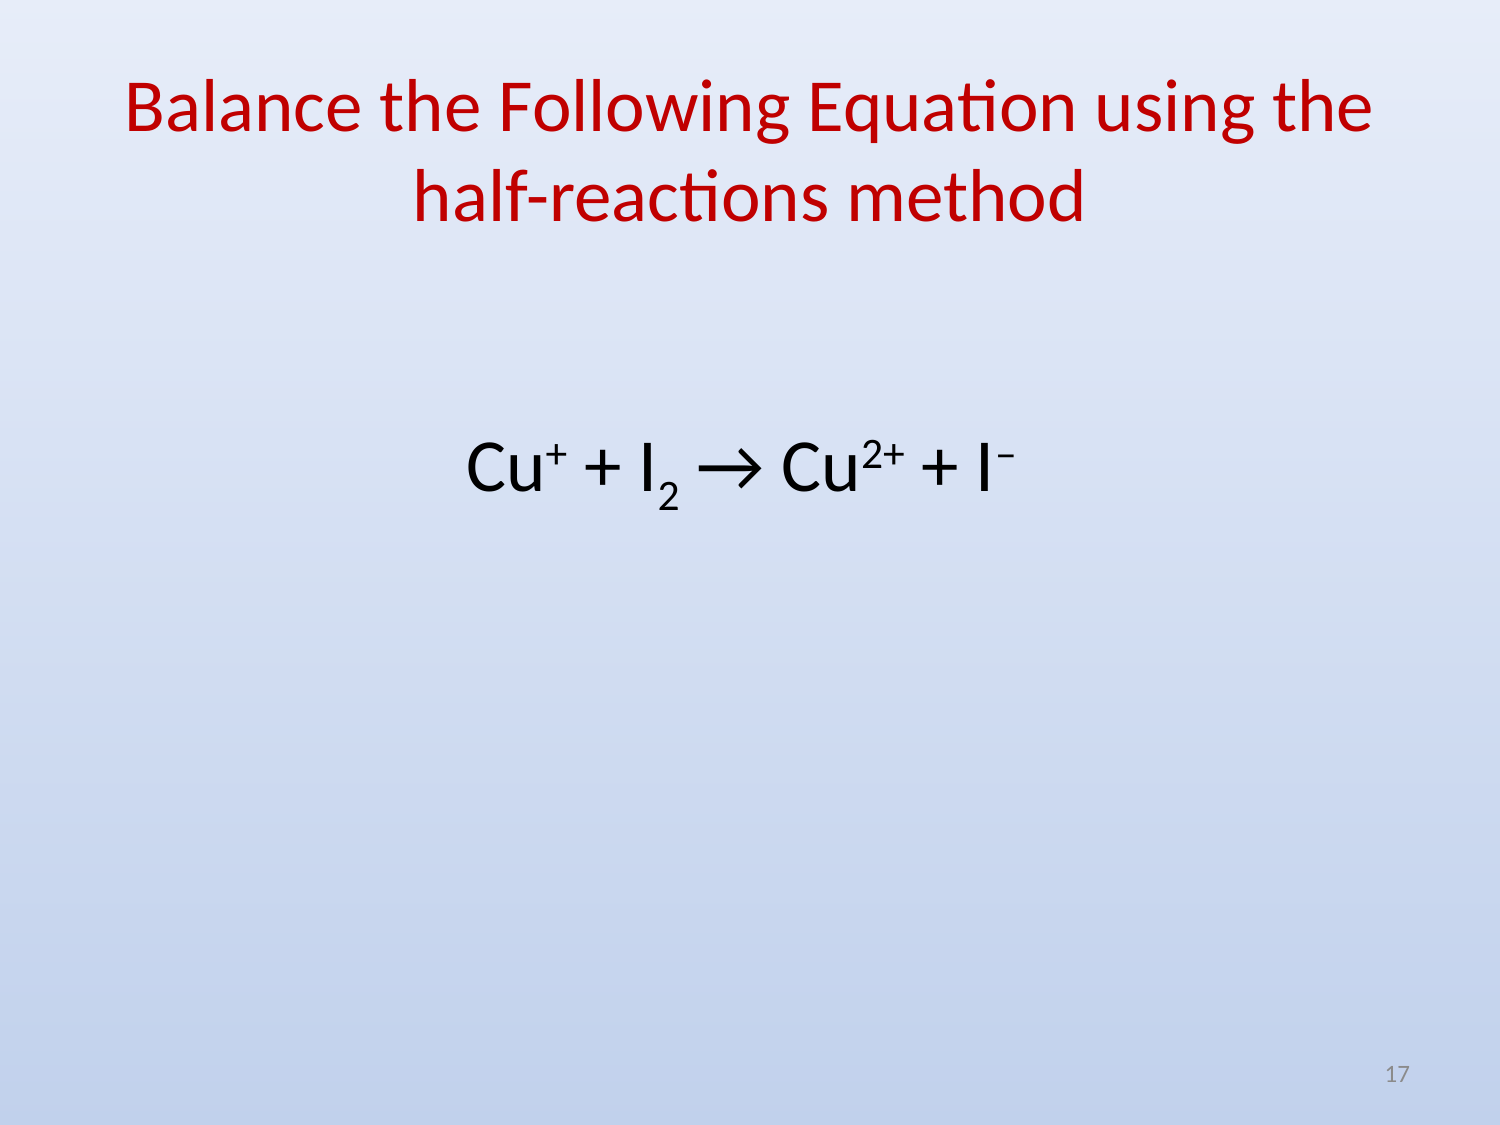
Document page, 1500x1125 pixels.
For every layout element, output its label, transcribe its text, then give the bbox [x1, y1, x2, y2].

title Balance the Following Equation using the half-reactions method Cu+ + I2 → Cu2+ + I– [37, 62, 1463, 513]
slide_number 17 [1074, 1042, 1425, 1103]
